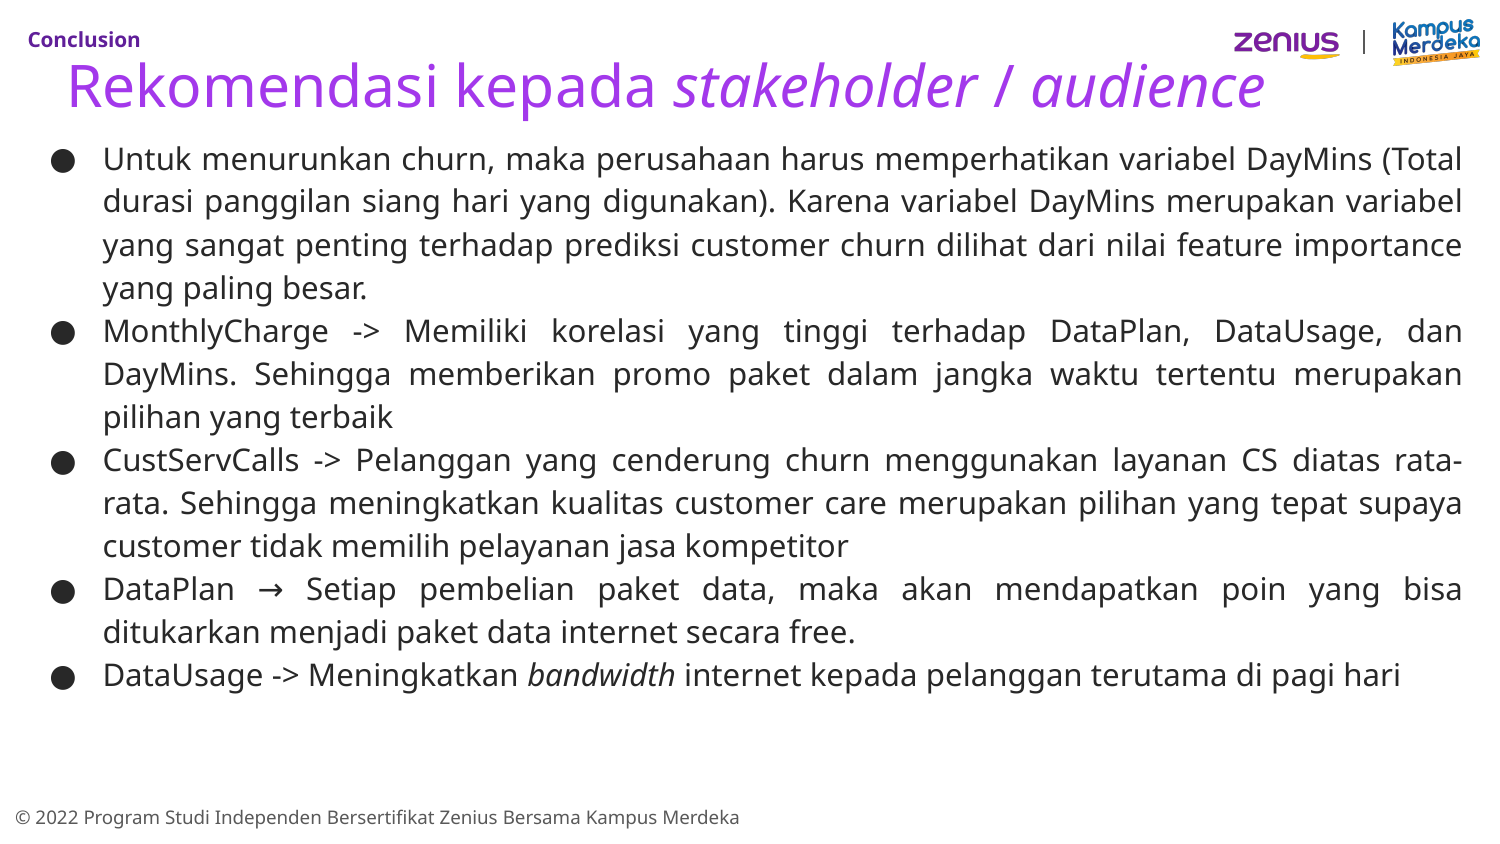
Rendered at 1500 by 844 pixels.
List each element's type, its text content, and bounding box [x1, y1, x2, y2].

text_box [1230, 15, 1480, 69]
title Rekomendasi kepada stakeholder / audience [51, 41, 1443, 126]
list Untuk menurunkan churn, maka perusahaan harus memperhatikan variabel DayMins (Total durasi panggilan siang hari yang digunakan). Karena variabel DayMins merupakan variabel yang sangat penting terhadap prediksi customer churn dilihat dari nilai feature importance yang paling besar. MonthlyCharge -> Memiliki korelasi yang tinggi terhadap DataPlan, DataUsage, dan DayMins. Sehingga memberikan promo paket dalam jangka waktu tertentu merupakan pilihan yang terbaik CustServCalls -> Pelanggan yang cenderung churn menggunakan layanan CS diatas rata-rata. Sehingga meningkatkan kualitas customer care merupakan pilihan yang tepat supaya customer tidak memilih pelayanan jasa kompetitor DataPlan → Setiap pembelian paket data, maka akan mendapatkan poin yang bisa ditukarkan menjadi paket data internet secara free. DataUsage -> Meningkatkan bandwidth internet kepada pelanggan terutama di pagi hari [12, 118, 1480, 801]
text_box Conclusion [12, 14, 1011, 65]
text_box © 2022 Program Studi Independen Bersertifikat Zenius Bersama Kampus Merdeka [0, 794, 1468, 840]
